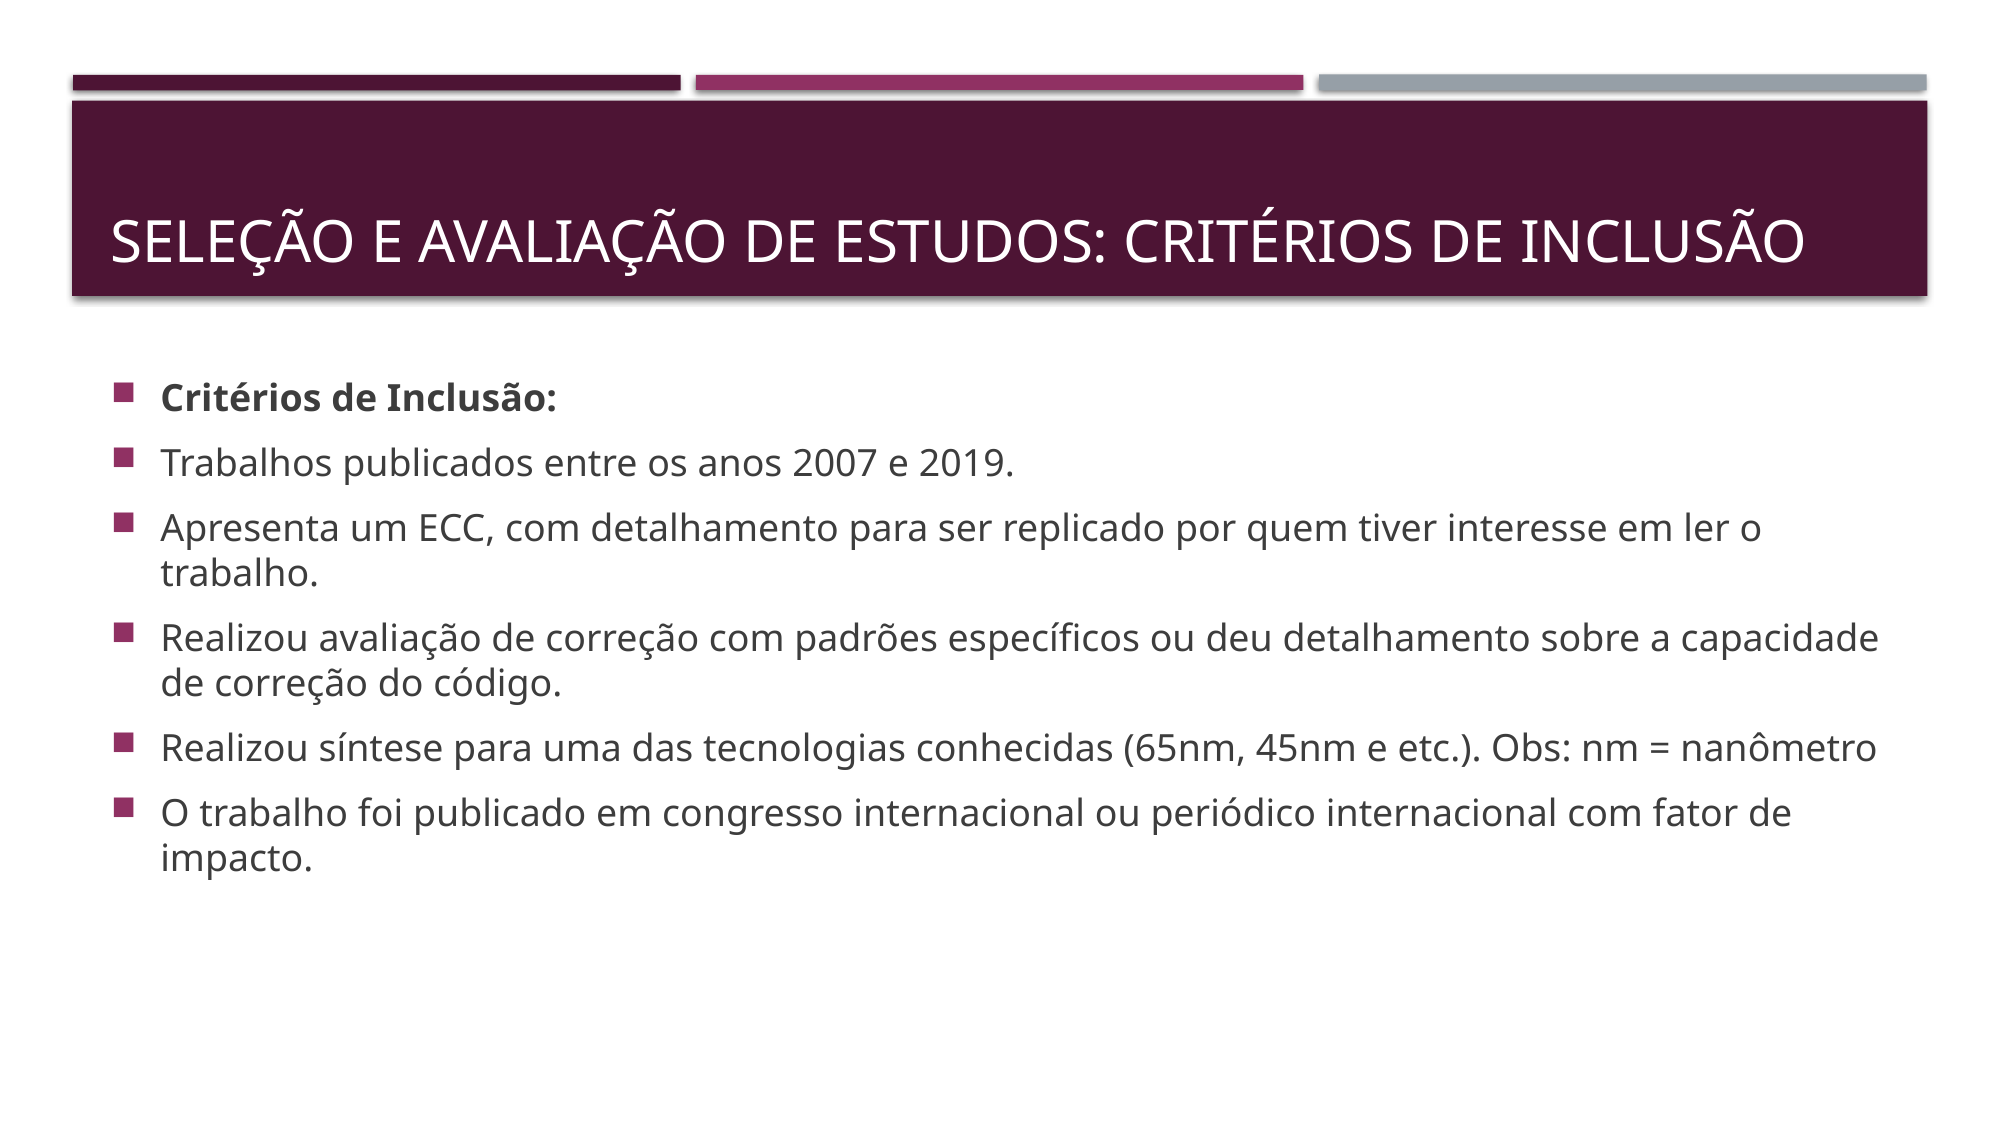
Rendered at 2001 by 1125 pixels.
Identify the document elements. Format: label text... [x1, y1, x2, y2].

list Critérios de Inclusão: Trabalhos publicados entre os anos 2007 e 2019. Apresenta um ECC, com detalhamento para ser replicado por quem tiver interesse em ler o trabalho. Realizou avaliação de correção com padrões específicos ou deu detalhamento sobre a capacidade de correção do código. Realizou síntese para uma das tecnologias conhecidas (65nm, 45nm e etc.). Obs: nm = nanômetro O trabalho foi publicado em congresso internacional ou periódico internacional com fator de impacto. [95, 357, 1905, 962]
title Seleção e avaliação de estudos: Critérios de Inclusão [95, 115, 1905, 282]
